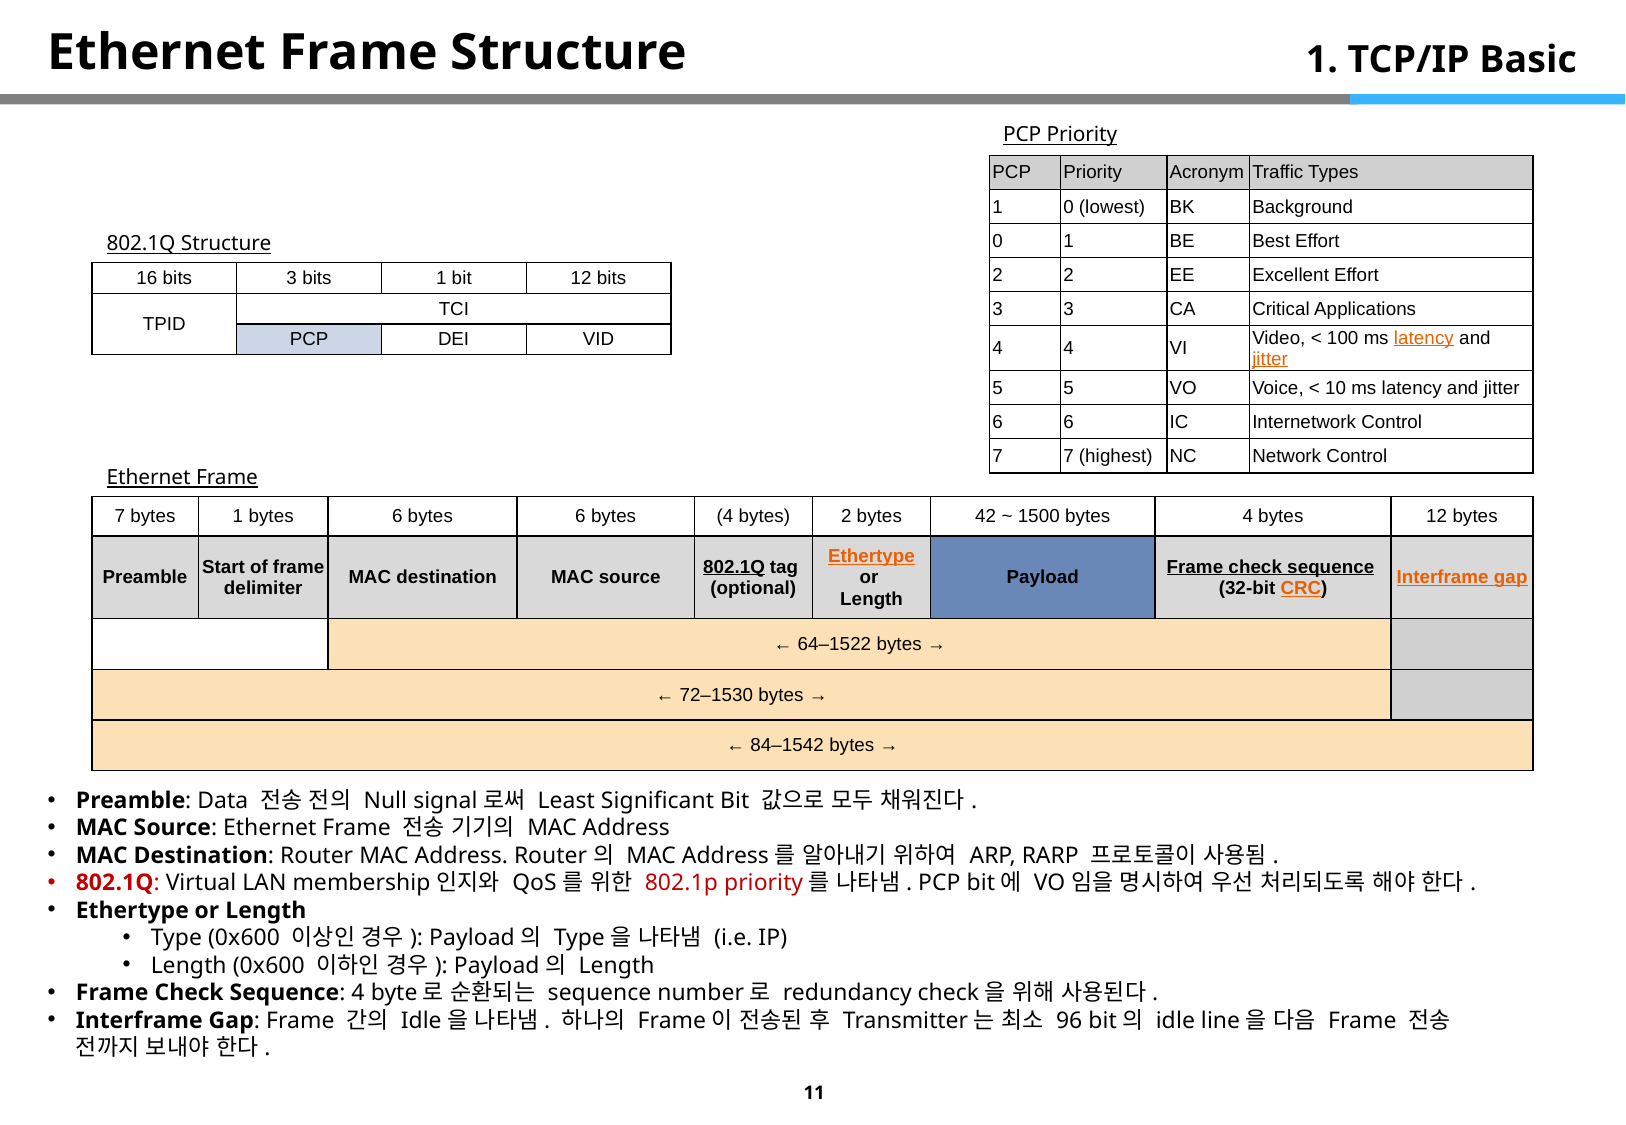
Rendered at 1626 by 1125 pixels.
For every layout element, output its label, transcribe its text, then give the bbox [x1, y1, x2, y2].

table_header 6 bytes [518, 497, 694, 535]
table_cell ← 64–1522 bytes → [329, 619, 1390, 669]
table_cell [1392, 670, 1532, 719]
table_cell 0 [990, 224, 1060, 257]
text_box PCP Priority [988, 113, 1201, 154]
title Ethernet Frame Structure [32, 10, 1427, 89]
table_cell TCI [237, 294, 670, 323]
table_header PCP [990, 156, 1060, 189]
table_header Traffic Types [1250, 156, 1532, 189]
table_cell 1 [990, 190, 1060, 223]
table_cell VID [527, 325, 670, 354]
table_cell Payload [931, 537, 1154, 618]
table_cell 7 [990, 439, 1060, 472]
table_header Priority [1061, 156, 1166, 189]
table_cell [93, 619, 327, 669]
text_box 1. TCP/IP Basic [1225, 10, 1593, 88]
table_cell ← 84–1542 bytes → [93, 721, 1532, 770]
table_cell VO [1168, 371, 1249, 404]
table_header 4 bytes [1156, 497, 1390, 535]
table_cell 3 [990, 292, 1060, 325]
table_cell Start of frame delimiter [199, 537, 327, 618]
table_cell Internetwork Control [1250, 405, 1532, 438]
table_cell Preamble [93, 537, 198, 618]
table_cell 5 [1061, 371, 1166, 404]
table_cell PCP [237, 325, 381, 354]
table_cell 0 (lowest) [1061, 190, 1166, 223]
table_cell Voice, < 10 ms latency and jitter [1250, 371, 1532, 404]
table_cell 2 [990, 258, 1060, 291]
table_cell Best Effort [1250, 224, 1532, 257]
table_cell BE [1168, 224, 1249, 257]
table_cell 4 [990, 326, 1060, 370]
table_cell MAC destination [329, 537, 516, 618]
table_header 7 bytes [93, 497, 198, 535]
table_header 2 bytes [813, 497, 930, 535]
table_cell EE [1168, 258, 1249, 291]
table_cell Background [1250, 190, 1532, 223]
table_header 6 bytes [329, 497, 516, 535]
table_cell CA [1168, 292, 1249, 325]
table_cell 802.1Q tag (optional) [695, 537, 812, 618]
table_cell BK [1168, 190, 1249, 223]
table_cell 3 [1061, 292, 1166, 325]
text_box Ethernet Frame [91, 456, 305, 496]
table_cell 4 [1061, 326, 1166, 370]
table_header 42 ~ 1500 bytes [931, 497, 1154, 535]
table_header Acronym [1168, 156, 1249, 189]
table_header (4 bytes) [695, 497, 812, 535]
text_box Preamble: Data 전송 전의 Null signal로써 Least Significant Bit 값으로 모두 채워진다. MAC Source: Ethernet Frame 전송 기기의 MAC Address MAC Destination: Router MAC Address. Router의 MAC Address를 알아내기 위하여 ARP, RARP 프로토콜이 사용됨. 802.1Q: Virtual LAN membership인지와 QoS를 위한 802.1p priority를 나타냄. PCP bit에 VO임을 명시하여 우선 처리되도록 해야 한다. Ethertype or Length Type (0x600 이상인 경우): Payload의 Type을 나타냄 (i.e. IP) Length (0x600 이하인 경우): Payload의 Length Frame Check Sequence: 4 byte로 순환되는 sequence number로 redundancy check을 위해 사용된다. Interframe Gap: Frame 간의 Idle을 나타냄. 하나의 Frame이 전송된 후 Transmitter는 최소 96 bit의 idle line을 다음 Frame 전송 전까지 보내야 한다. [32, 775, 1534, 1071]
table_cell 6 [990, 405, 1060, 438]
table_cell NC [1168, 439, 1249, 472]
table_cell Video, < 100 ms latency and jitter [1250, 326, 1532, 370]
table_header 16 bits [93, 263, 236, 293]
table_header 12 bytes [1392, 497, 1532, 535]
table_cell DEI [382, 325, 526, 354]
text_box 802.1Q Structure [91, 222, 305, 263]
table_header 3 bits [237, 263, 381, 293]
table_cell IC [1168, 405, 1249, 438]
table_cell Excellent Effort [1250, 258, 1532, 291]
table_cell 2 [1061, 258, 1166, 291]
table_cell ← 72–1530 bytes → [93, 670, 1390, 719]
table_cell MAC source [518, 537, 694, 618]
table_cell TPID [93, 294, 236, 354]
table_cell Critical Applications [1250, 292, 1532, 325]
table_cell Network Control [1250, 439, 1532, 472]
table_header 1 bytes [199, 497, 327, 535]
table_cell 6 [1061, 405, 1166, 438]
table_cell [1392, 619, 1532, 669]
table_header 1 bit [382, 263, 526, 293]
table_cell 7 (highest) [1061, 439, 1166, 472]
table_cell Interframe gap [1392, 537, 1532, 618]
table_header 12 bits [527, 263, 670, 293]
table_cell 5 [990, 371, 1060, 404]
table_cell VI [1168, 326, 1249, 370]
table_cell 1 [1061, 224, 1166, 257]
table_cell Frame check sequence (32‑bit CRC) [1156, 537, 1390, 618]
table_cell Ethertype or Length [813, 537, 930, 618]
